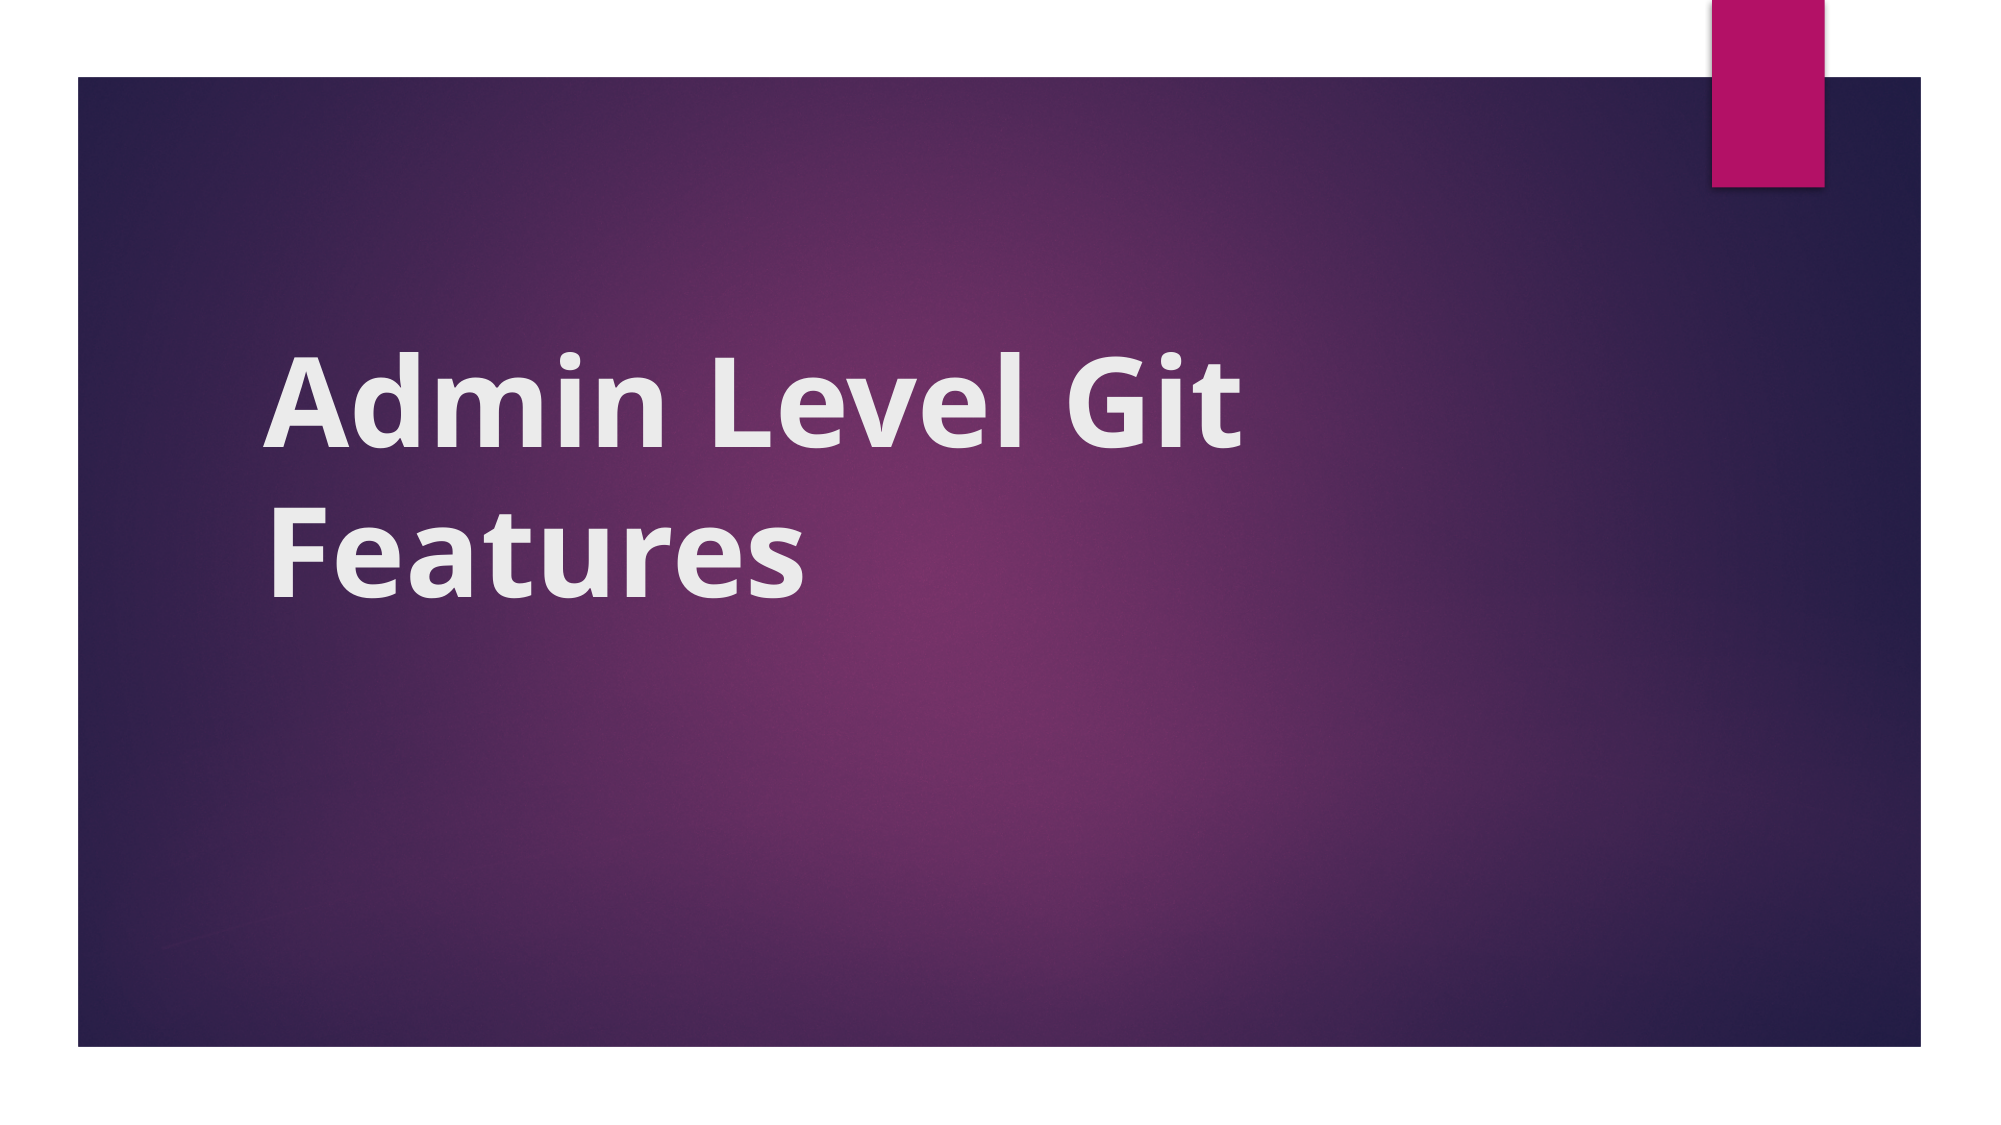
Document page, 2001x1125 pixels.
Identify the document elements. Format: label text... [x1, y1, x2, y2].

title Admin Level Git Features [248, 337, 1832, 631]
